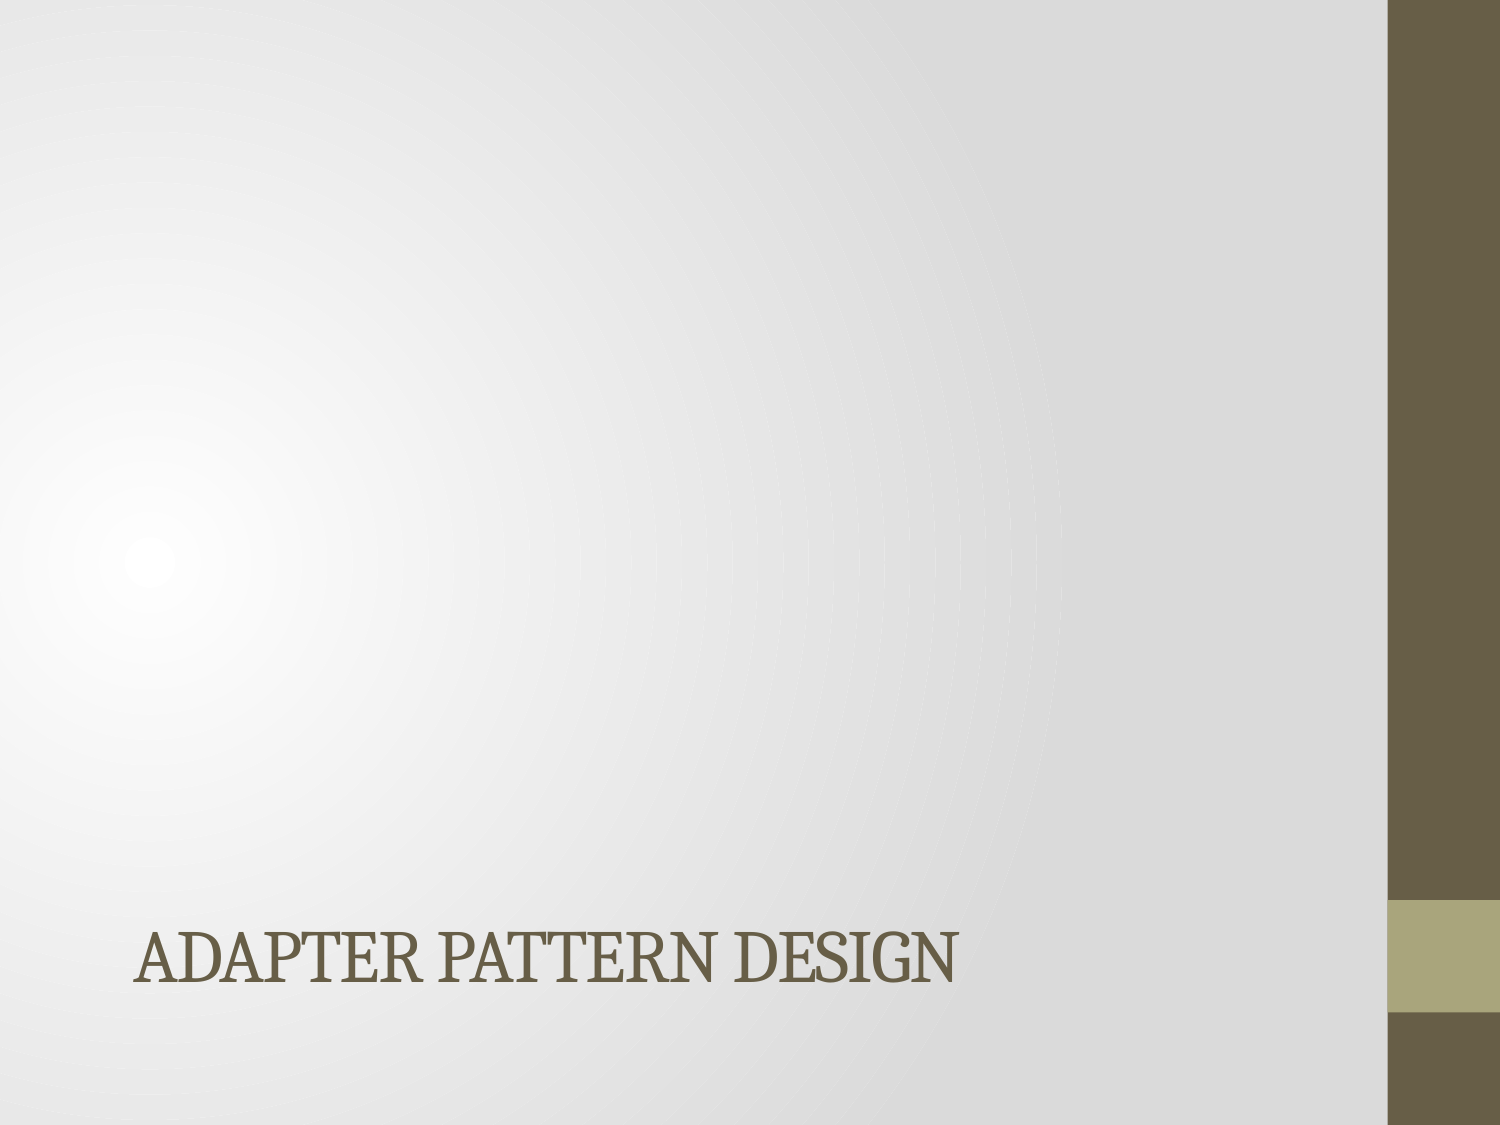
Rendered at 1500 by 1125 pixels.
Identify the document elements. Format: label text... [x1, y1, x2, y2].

title Adapter Pattern Design [118, 900, 1375, 1092]
